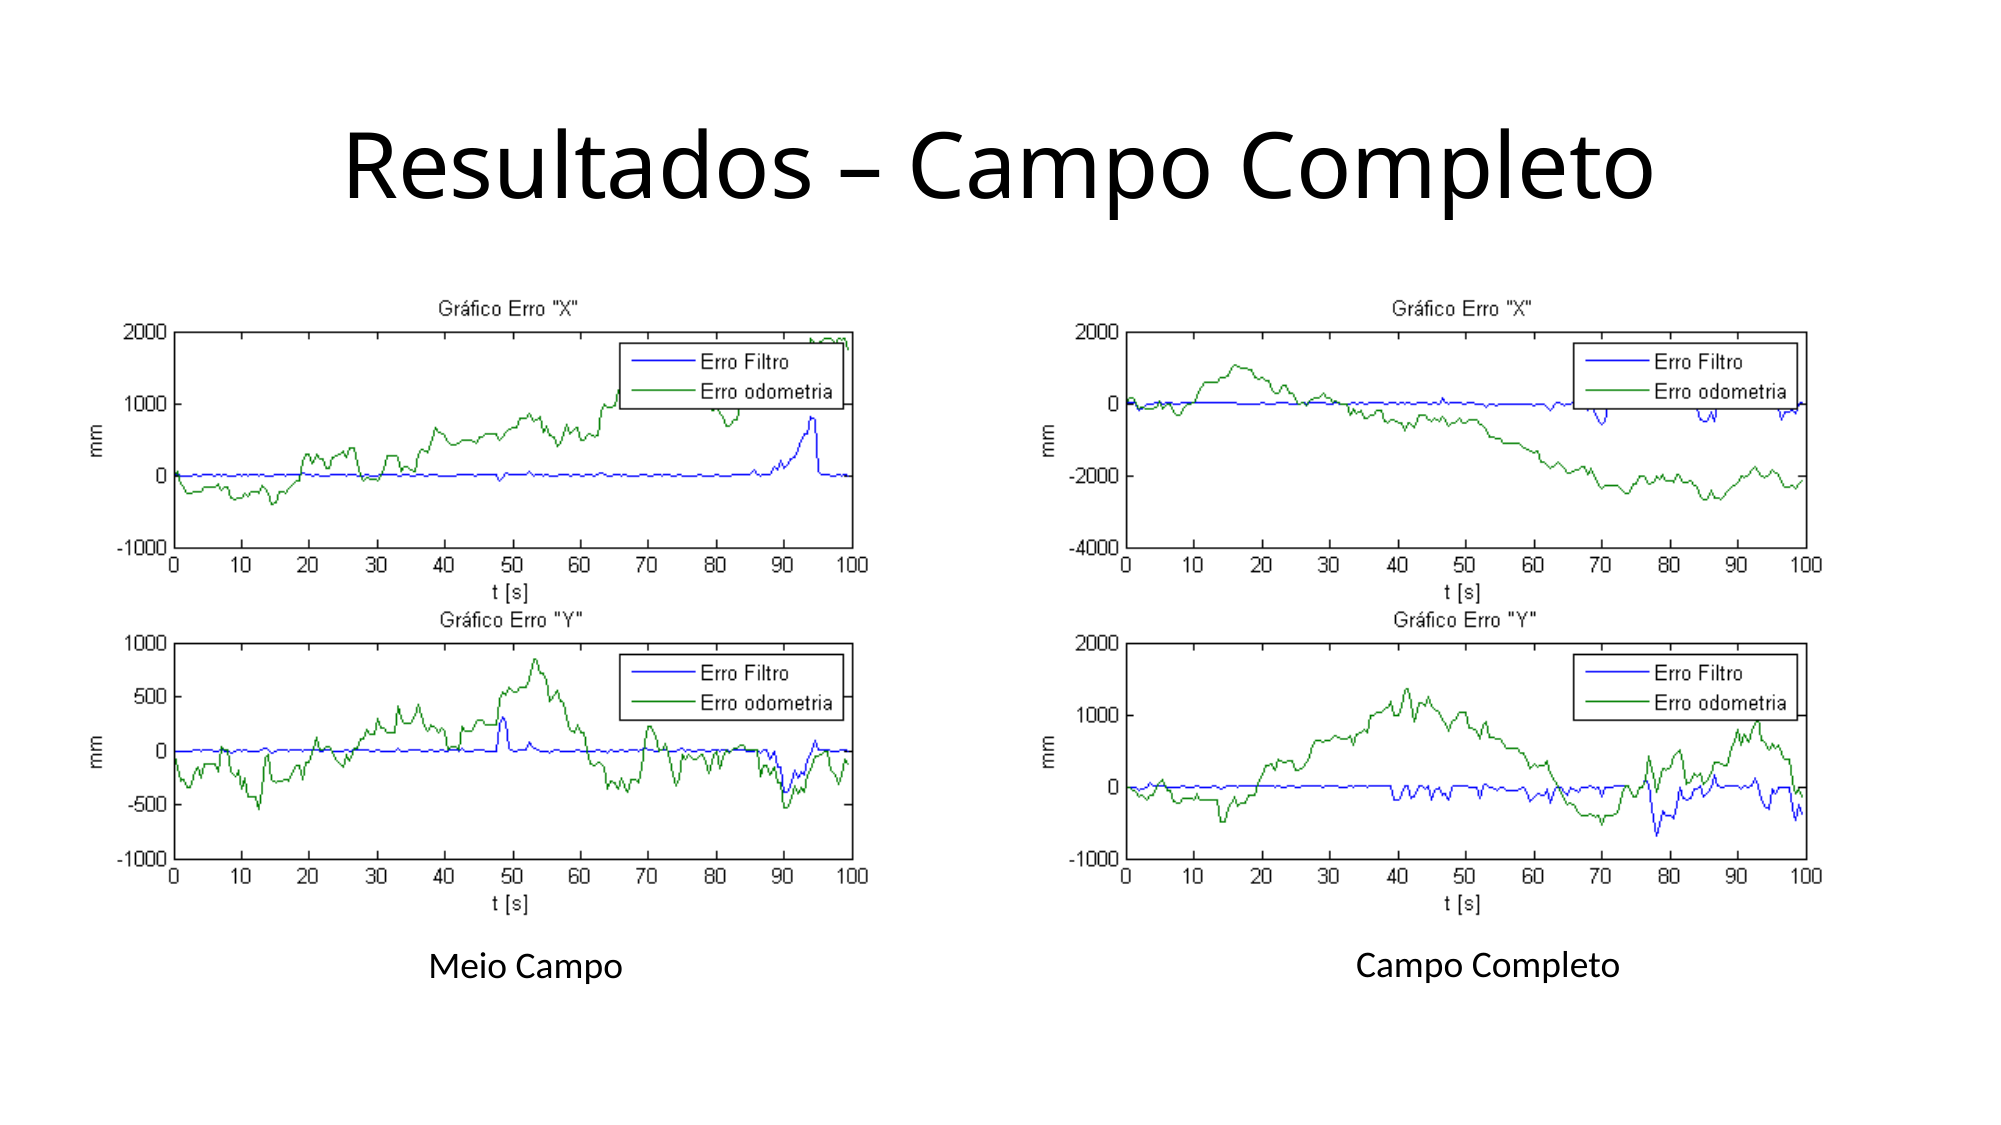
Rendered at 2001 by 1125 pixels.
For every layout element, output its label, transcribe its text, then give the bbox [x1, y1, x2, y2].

title Resultados – Campo Completo [137, 59, 1863, 278]
text_box Meio Campo [413, 934, 653, 994]
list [1012, 277, 1889, 934]
picture [60, 277, 935, 934]
text_box Campo Completo [1341, 934, 1636, 992]
